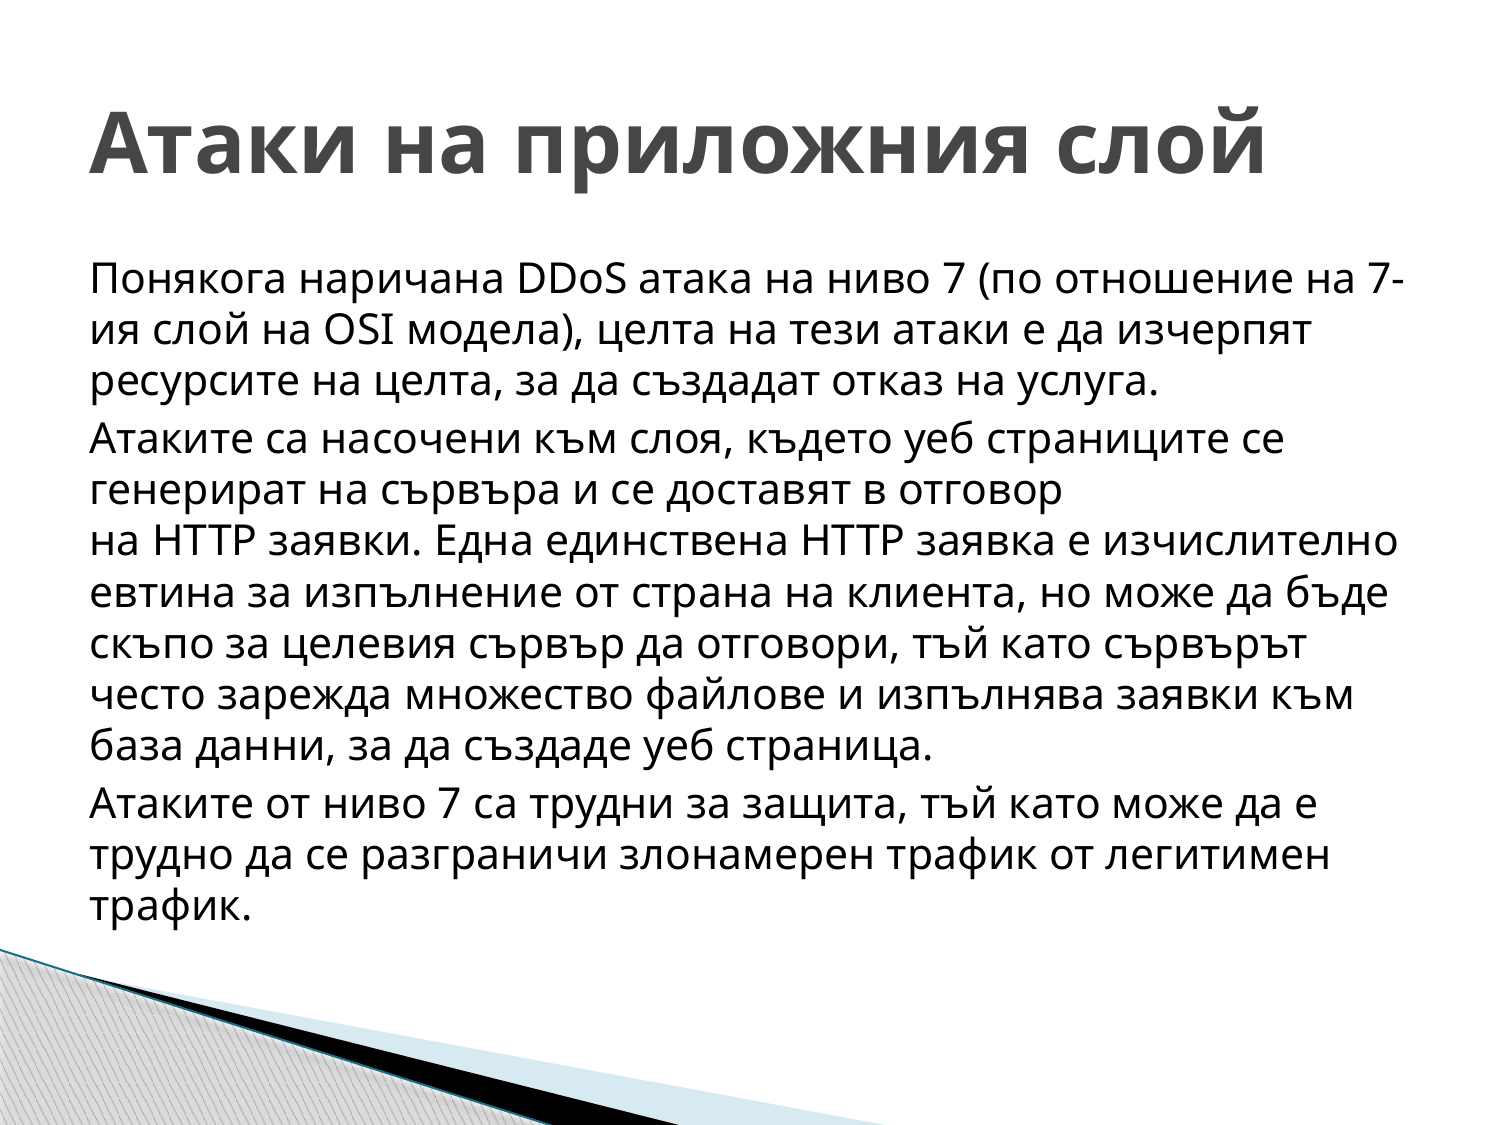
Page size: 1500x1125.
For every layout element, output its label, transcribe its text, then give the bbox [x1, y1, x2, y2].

list Понякога наричана DDoS атака на ниво 7 (по отношение на 7-ия слой на OSI модела), целта на тези атаки е да изчерпят ресурсите на целта, за да създадат отказ на услуга. Атаките са насочени към слоя, където уеб страниците се генерират на сървъра и се доставят в отговор на HTTP заявки. Една единствена HTTP заявка е изчислително евтина за изпълнение от страна на клиента, но може да бъде скъпо за целевия сървър да отговори, тъй като сървърът често зарежда множество файлове и изпълнява заявки към база данни, за да създаде уеб страница. Атаките от ниво 7 са трудни за защита, тъй като може да е трудно да се разграничи злонамерен трафик от легитимен трафик. [75, 243, 1425, 986]
title Атаки на приложния слой [75, 45, 1425, 233]
